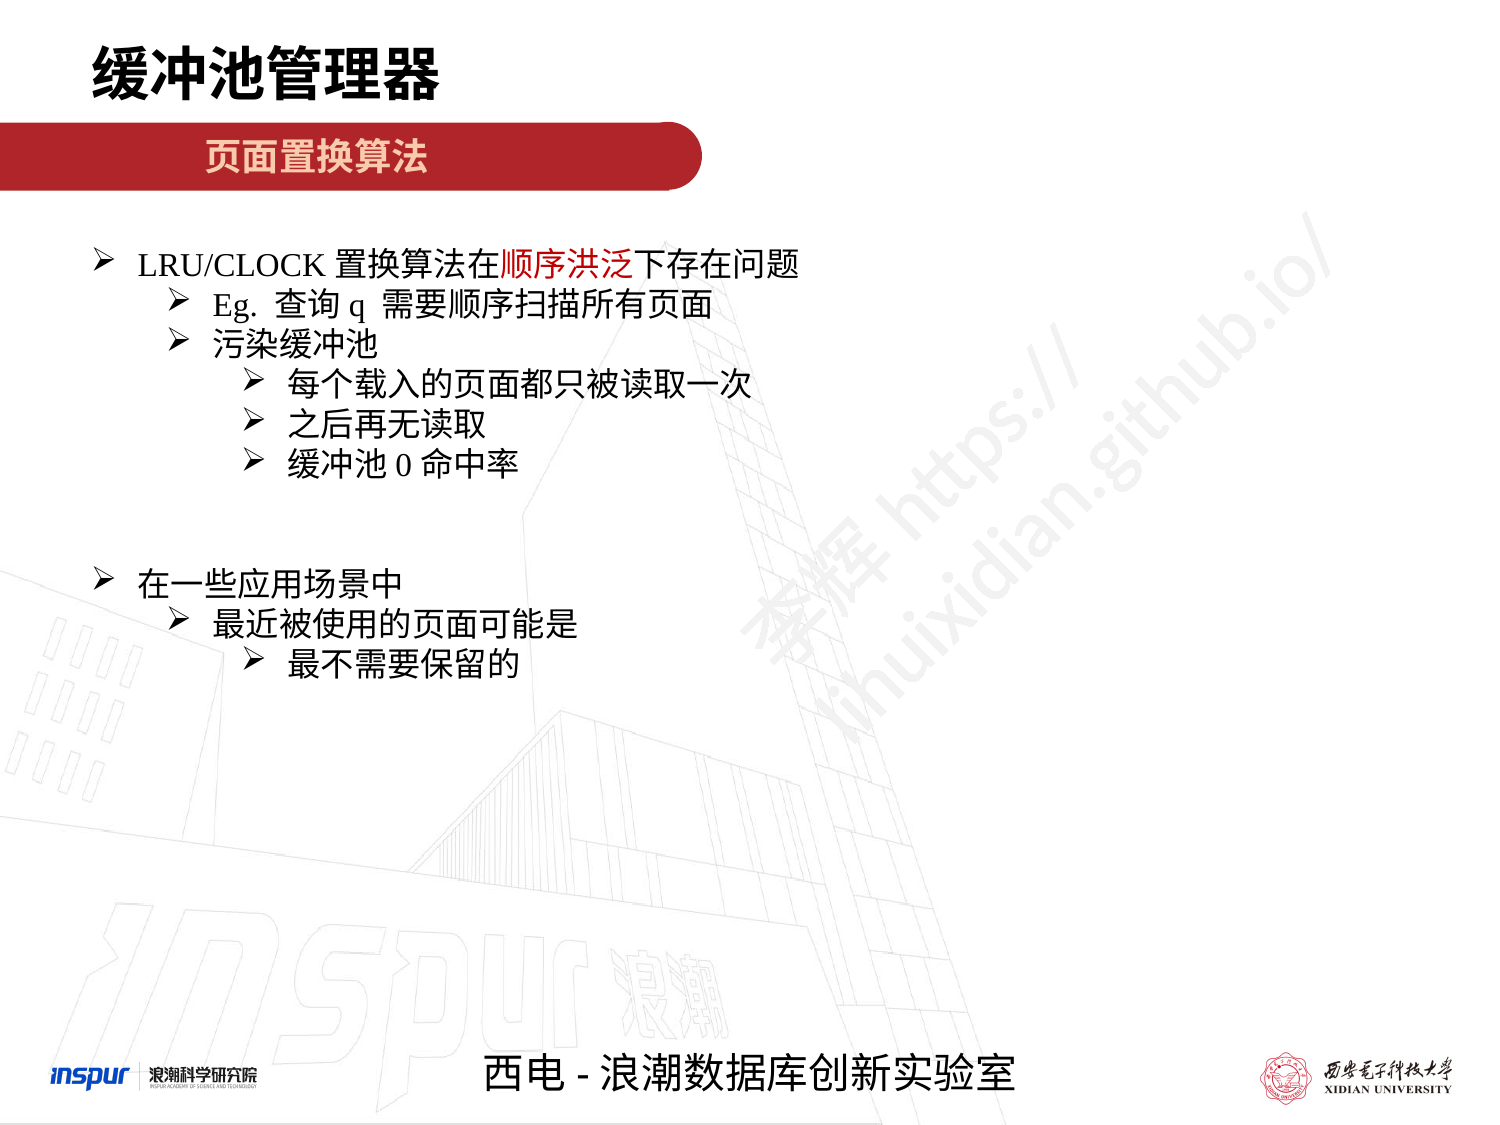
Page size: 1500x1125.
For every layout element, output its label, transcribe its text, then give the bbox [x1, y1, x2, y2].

text_box [664, 121, 702, 190]
text_box [0, 122, 670, 191]
text_box LRU/CLOCK置换算法在顺序洪泛下存在问题 Eg. 查询q 需要顺序扫描所有页面 污染缓冲池 每个载入的页面都只被读取一次 之后再无读取 缓冲池0命中率 在一些应用场景中 最近被使用的页面可能是 最不需要保留的 [76, 236, 1405, 810]
text_box 缓冲池管理器 [76, 28, 1171, 126]
picture [0, 0, 1500, 1125]
text_box 页面置换算法 [0, 125, 652, 186]
